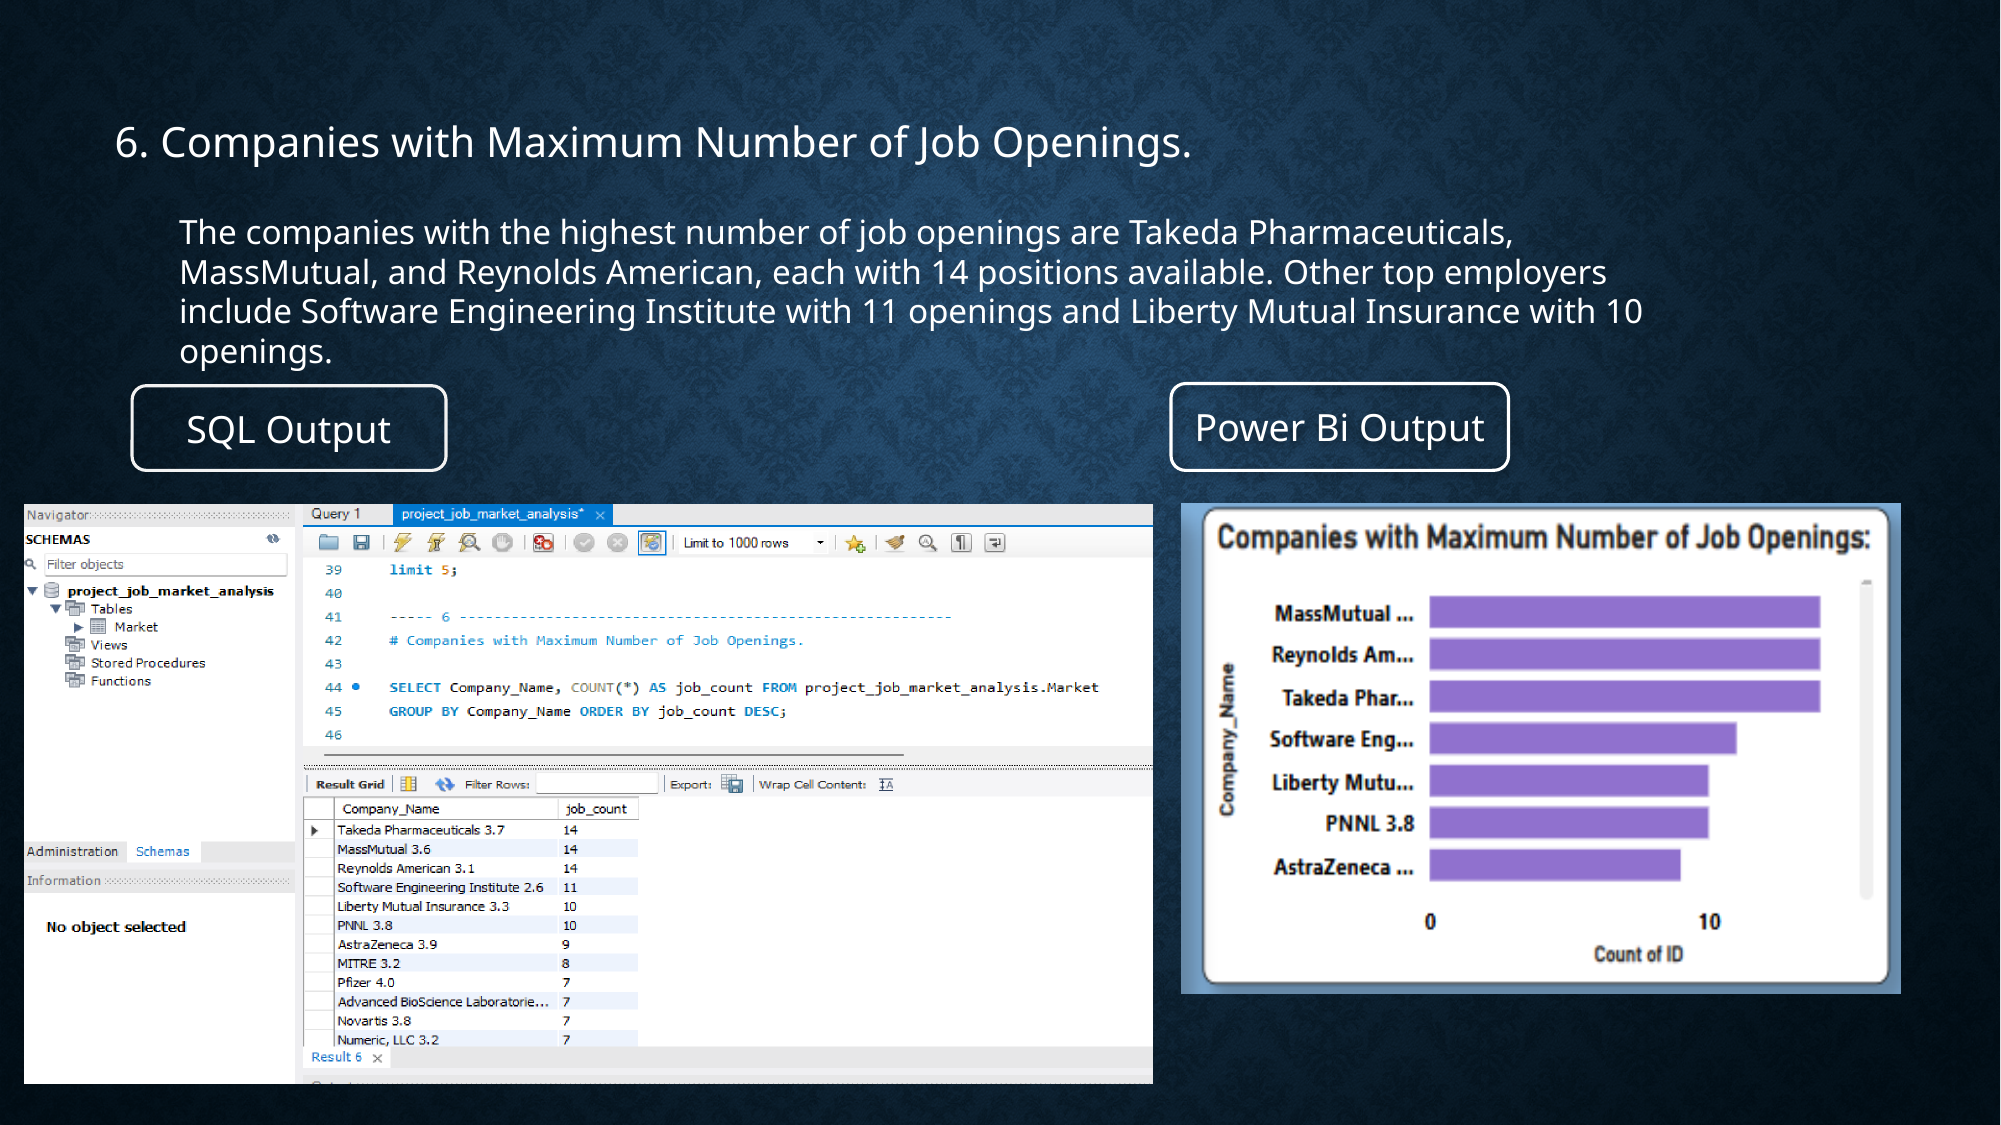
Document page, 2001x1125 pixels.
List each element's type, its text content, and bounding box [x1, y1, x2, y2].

text_box Power Bi Output [1169, 381, 1511, 472]
list 6. Companies with Maximum Number of Job Openings. [99, 98, 1798, 204]
text_box SQL Output [130, 384, 448, 472]
text_box The companies with the highest number of job openings are Takeda Pharmaceuticals, MassMutual, and Reynolds American, each with 14 positions available. Other top employers include Software Engineering Institute with 11 openings and Liberty Mutual Insurance with 10 openings. [164, 203, 1733, 378]
picture [1181, 502, 1902, 995]
picture [23, 503, 1154, 1084]
